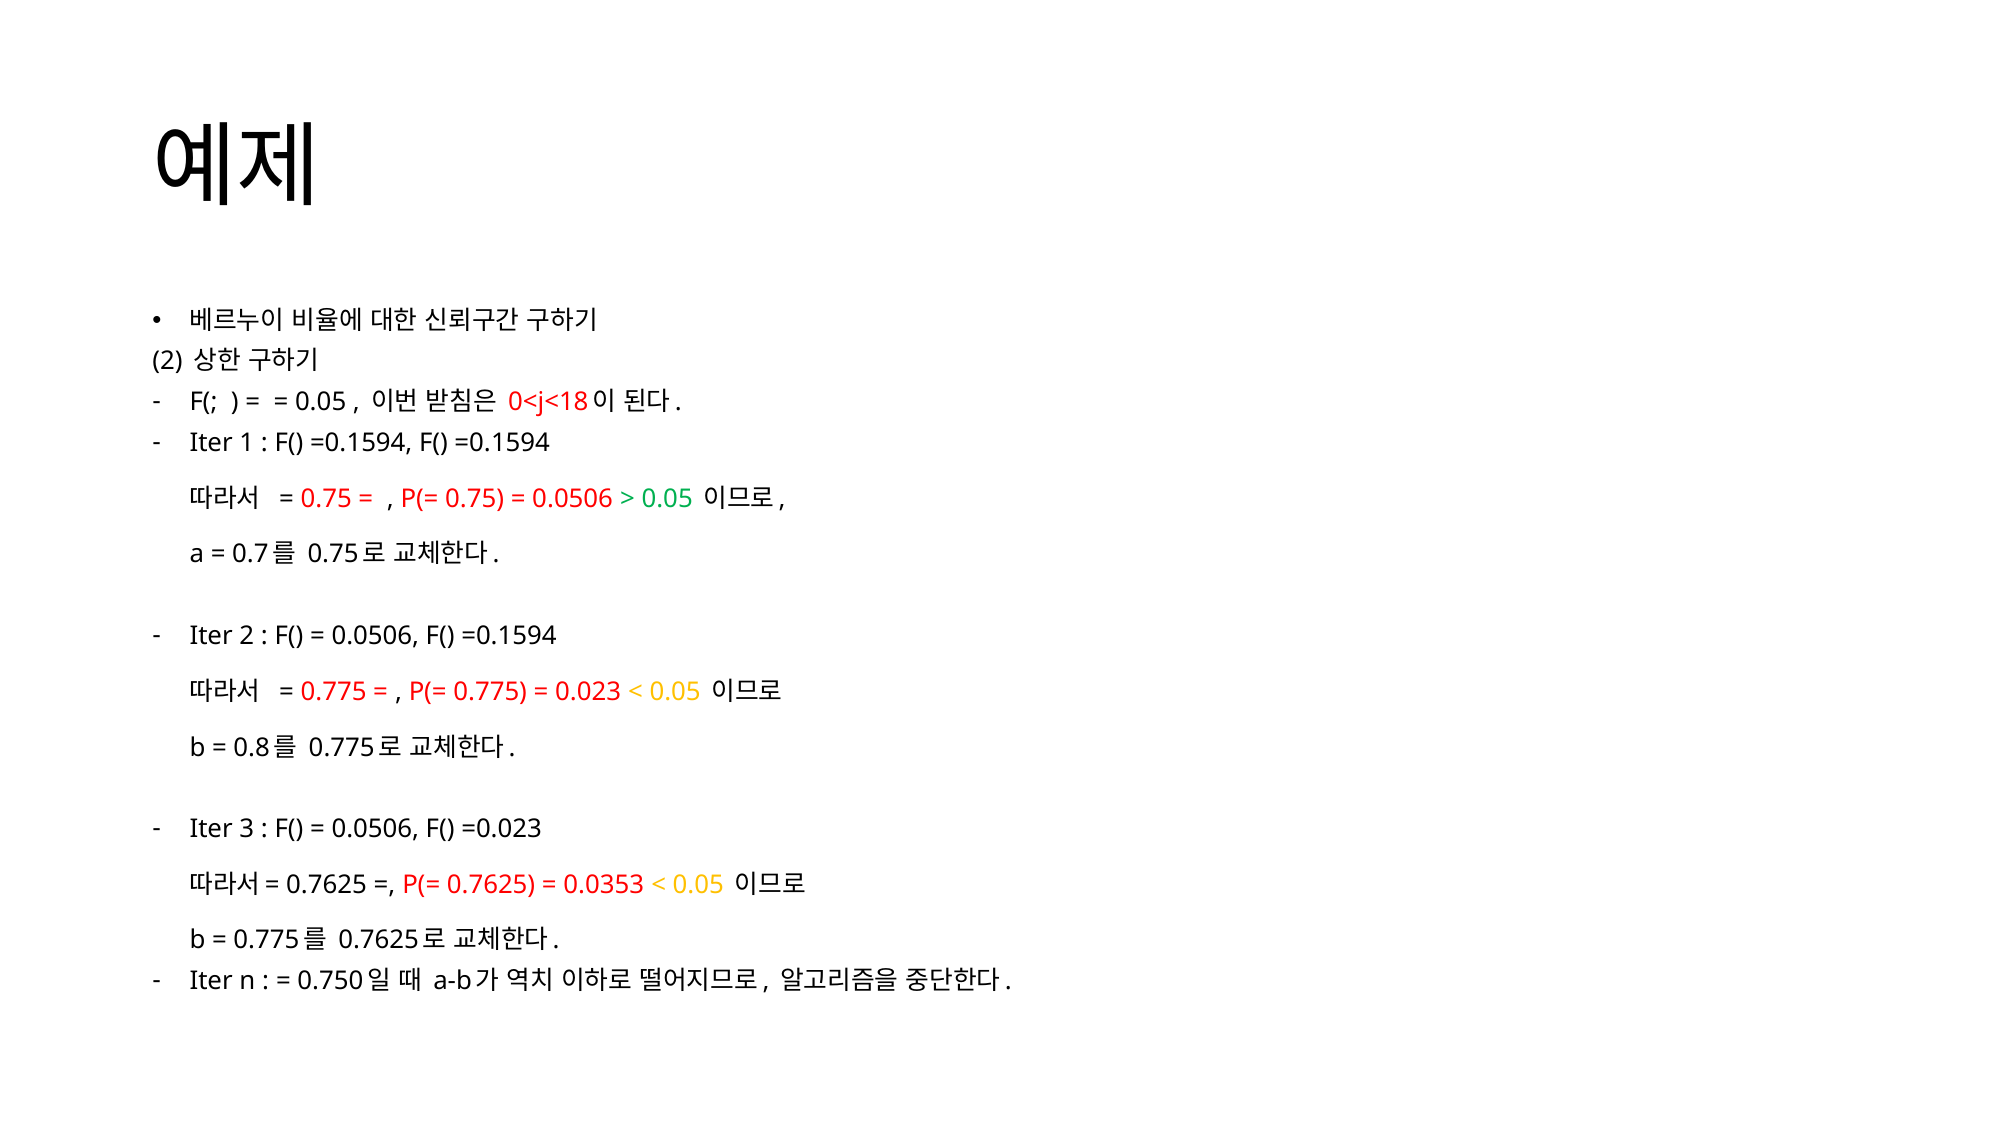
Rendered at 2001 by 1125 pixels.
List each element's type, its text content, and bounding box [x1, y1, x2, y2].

title 예제 [137, 59, 1863, 278]
